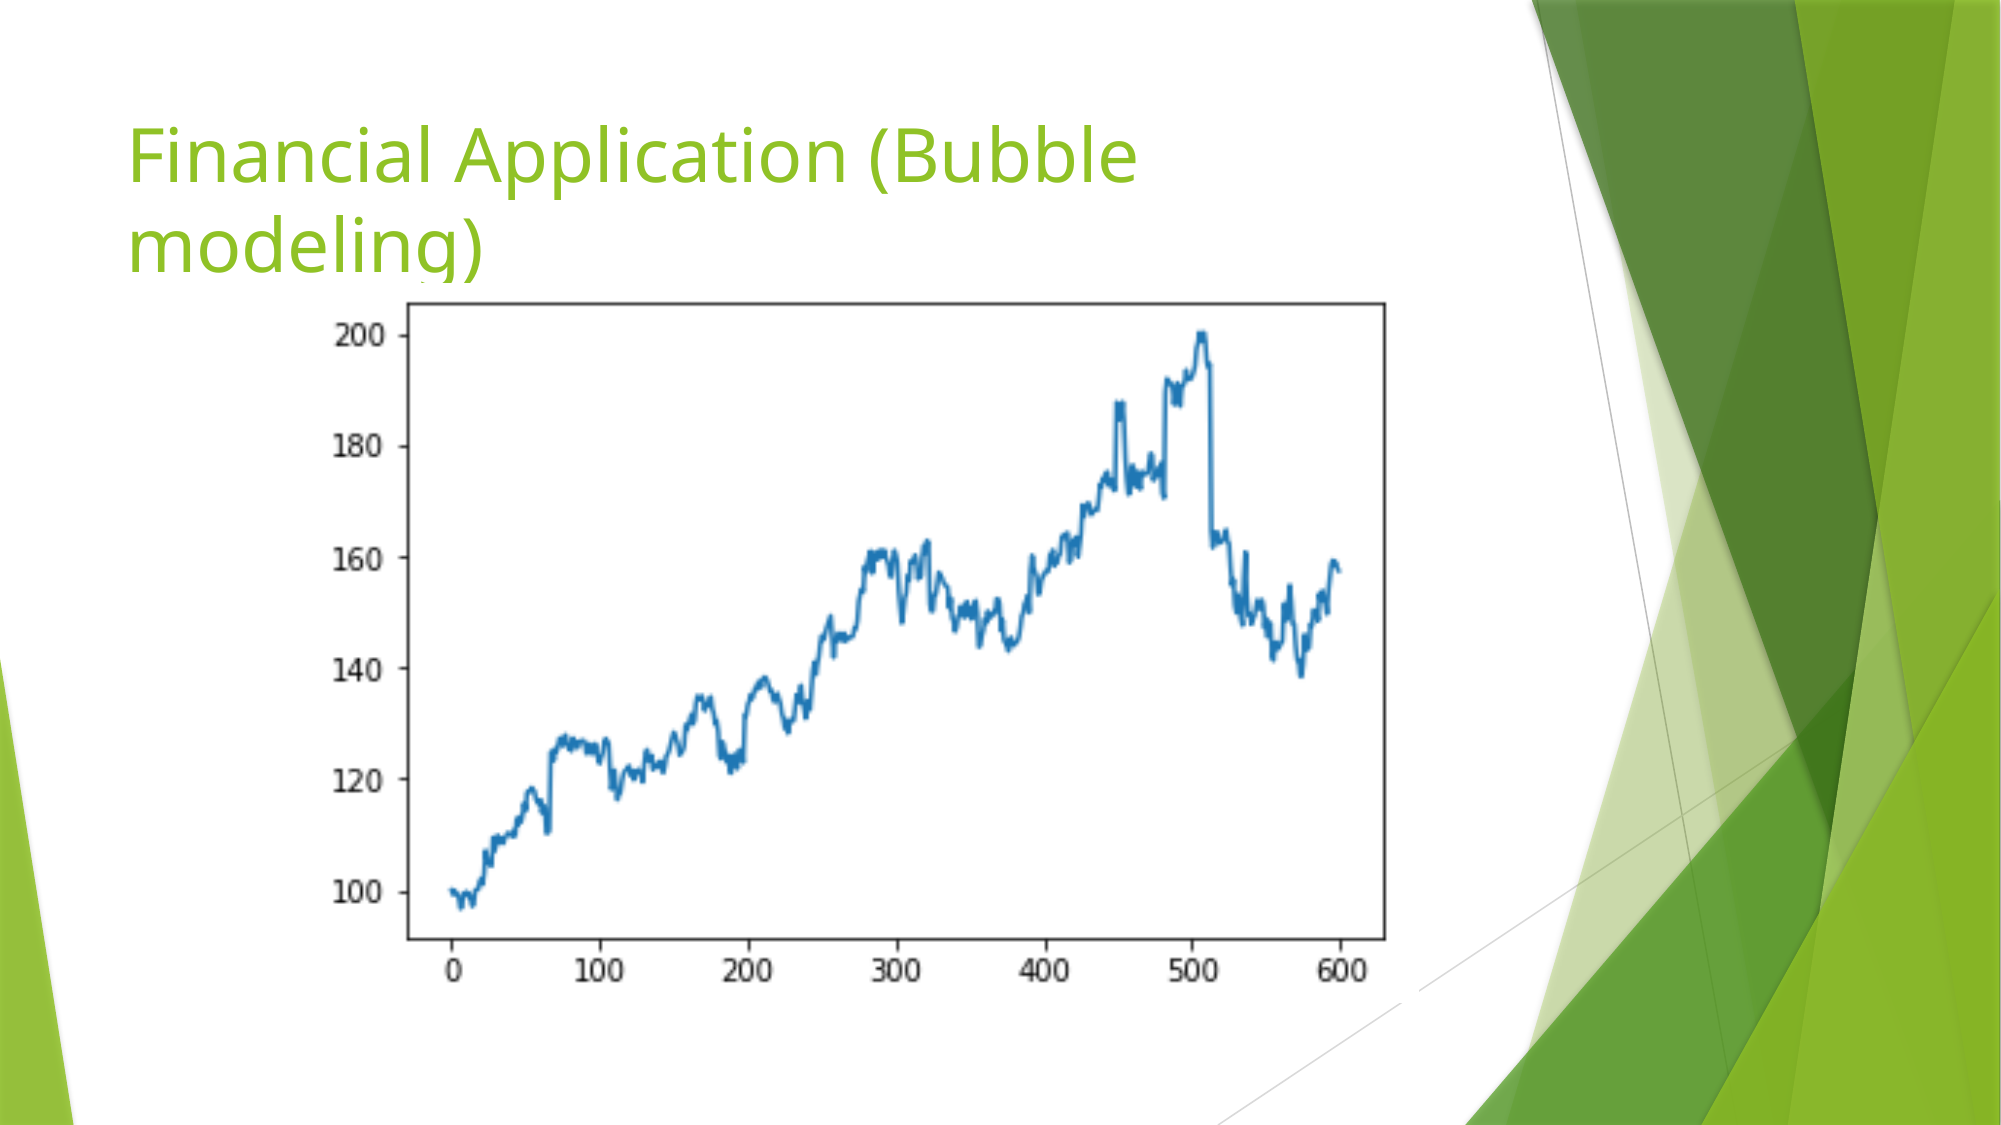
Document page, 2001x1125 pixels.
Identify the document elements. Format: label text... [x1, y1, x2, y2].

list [325, 282, 1419, 1004]
title Financial Application (Bubble modeling) [111, 99, 1522, 317]
